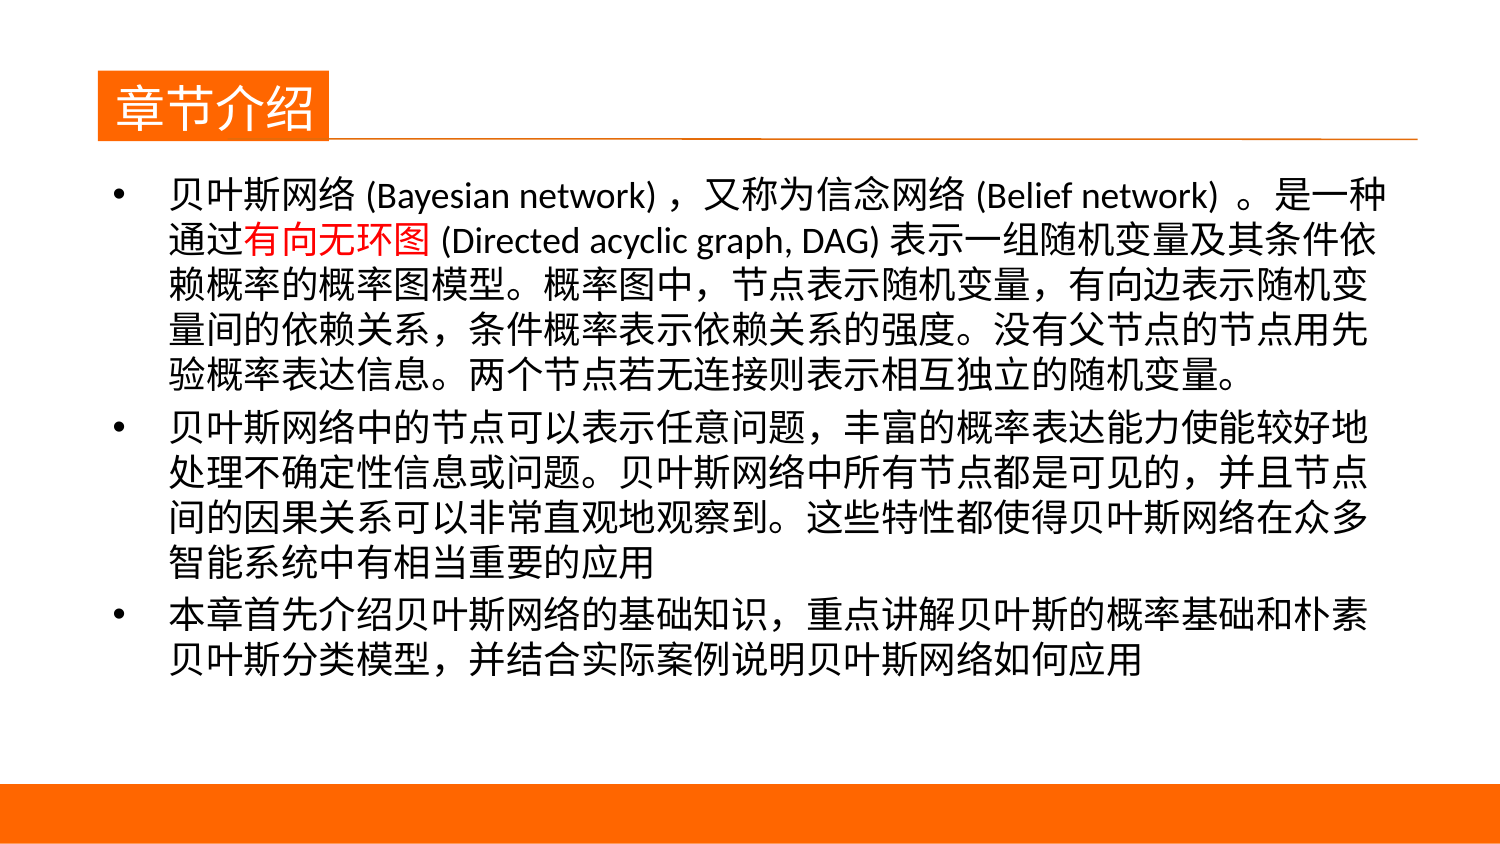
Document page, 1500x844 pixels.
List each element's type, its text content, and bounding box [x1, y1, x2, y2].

text_box 章节介绍 [100, 70, 331, 146]
text_box 贝叶斯网络(Bayesian network)，又称为信念网络(Belief network) 。是一种通过有向无环图(Directed acyclic graph, DAG)表示一组随机变量及其条件依赖概率的概率图模型。概率图中，节点表示随机变量，有向边表示随机变量间的依赖关系，条件概率表示依赖关系的强度。没有父节点的节点用先验概率表达信息。两个节点若无连接则表示相互独立的随机变量。 贝叶斯网络中的节点可以表示任意问题，丰富的概率表达能力使能较好地处理不确定性信息或问题。贝叶斯网络中所有节点都是可见的，并且节点间的因果关系可以非常直观地观察到。这些特性都使得贝叶斯网络在众多智能系统中有相当重要的应用 本章首先介绍贝叶斯网络的基础知识，重点讲解贝叶斯的概率基础和朴素贝叶斯分类模型，并结合实际案例说明贝叶斯网络如何应用 [97, 164, 1418, 689]
table_cell 饮食=“健康” [228, 140, 331, 146]
text_box [0, 782, 1500, 844]
text_box [96, 68, 331, 143]
